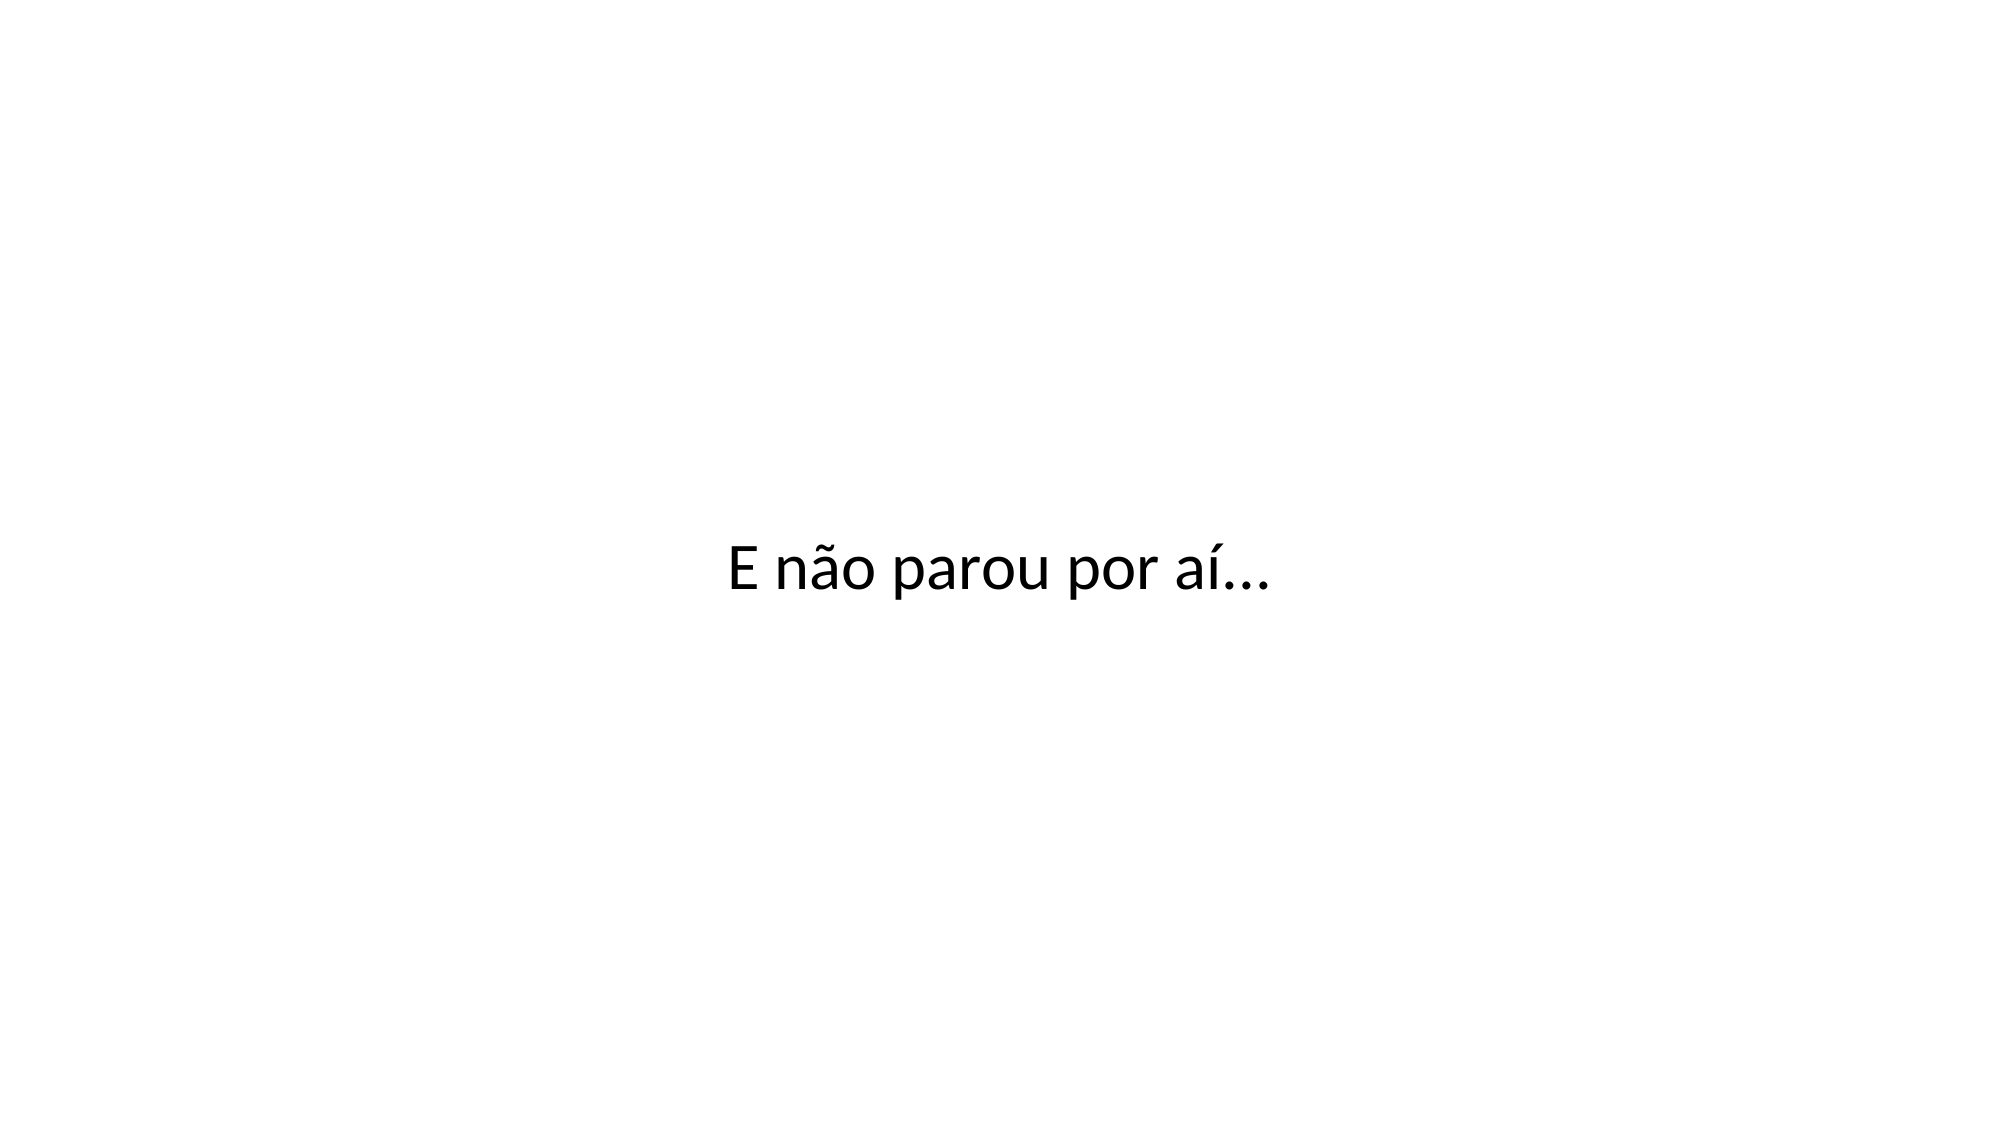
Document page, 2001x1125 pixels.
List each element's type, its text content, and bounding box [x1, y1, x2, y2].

list E não parou por aí... [137, 524, 1863, 914]
